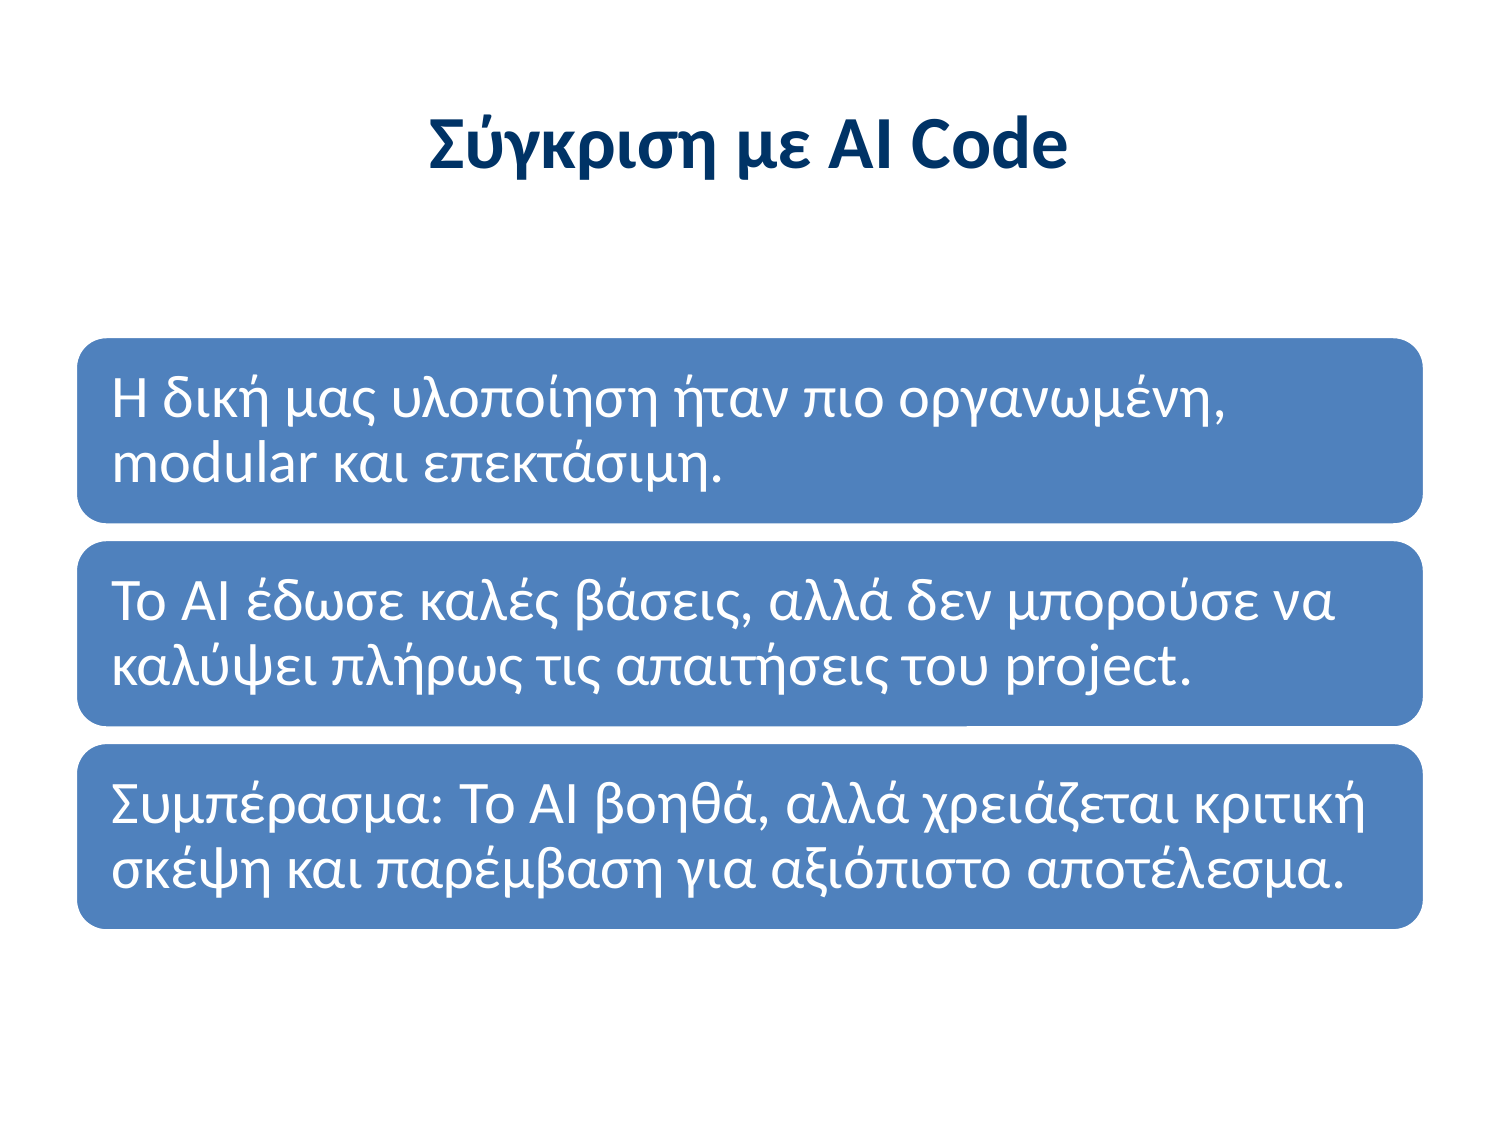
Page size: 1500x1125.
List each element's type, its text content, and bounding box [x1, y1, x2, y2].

title Σύγκριση με AI Code [75, 45, 1425, 233]
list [74, 262, 1426, 1006]
